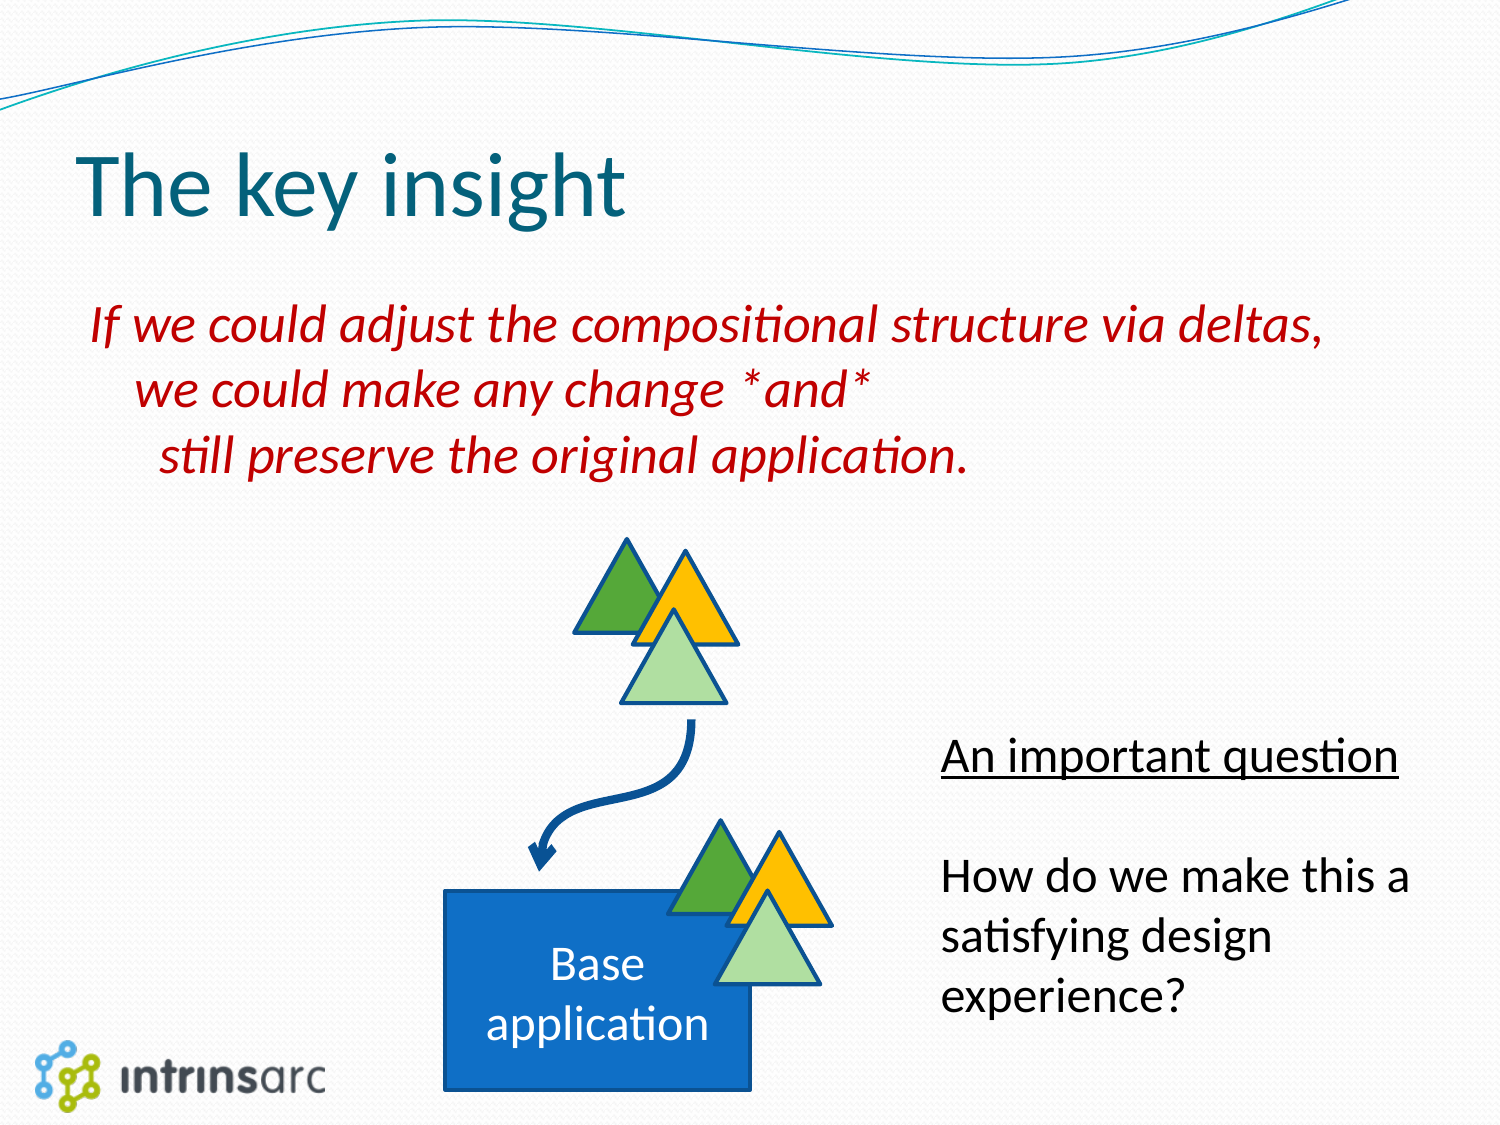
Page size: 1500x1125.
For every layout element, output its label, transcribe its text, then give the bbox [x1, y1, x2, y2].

list If we could adjust the compositional structure via deltas, we could make any change *and* still preserve the original application. [75, 281, 1425, 1038]
text_box [630, 548, 741, 647]
text_box An important question How do we make this a satisfying design experience? [925, 714, 1477, 1030]
picture [35, 997, 325, 1114]
title The key insight [75, 82, 1425, 235]
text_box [538, 719, 692, 872]
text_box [667, 820, 833, 985]
text_box [572, 536, 659, 635]
text_box [619, 607, 729, 706]
text_box Base application [443, 889, 752, 1092]
